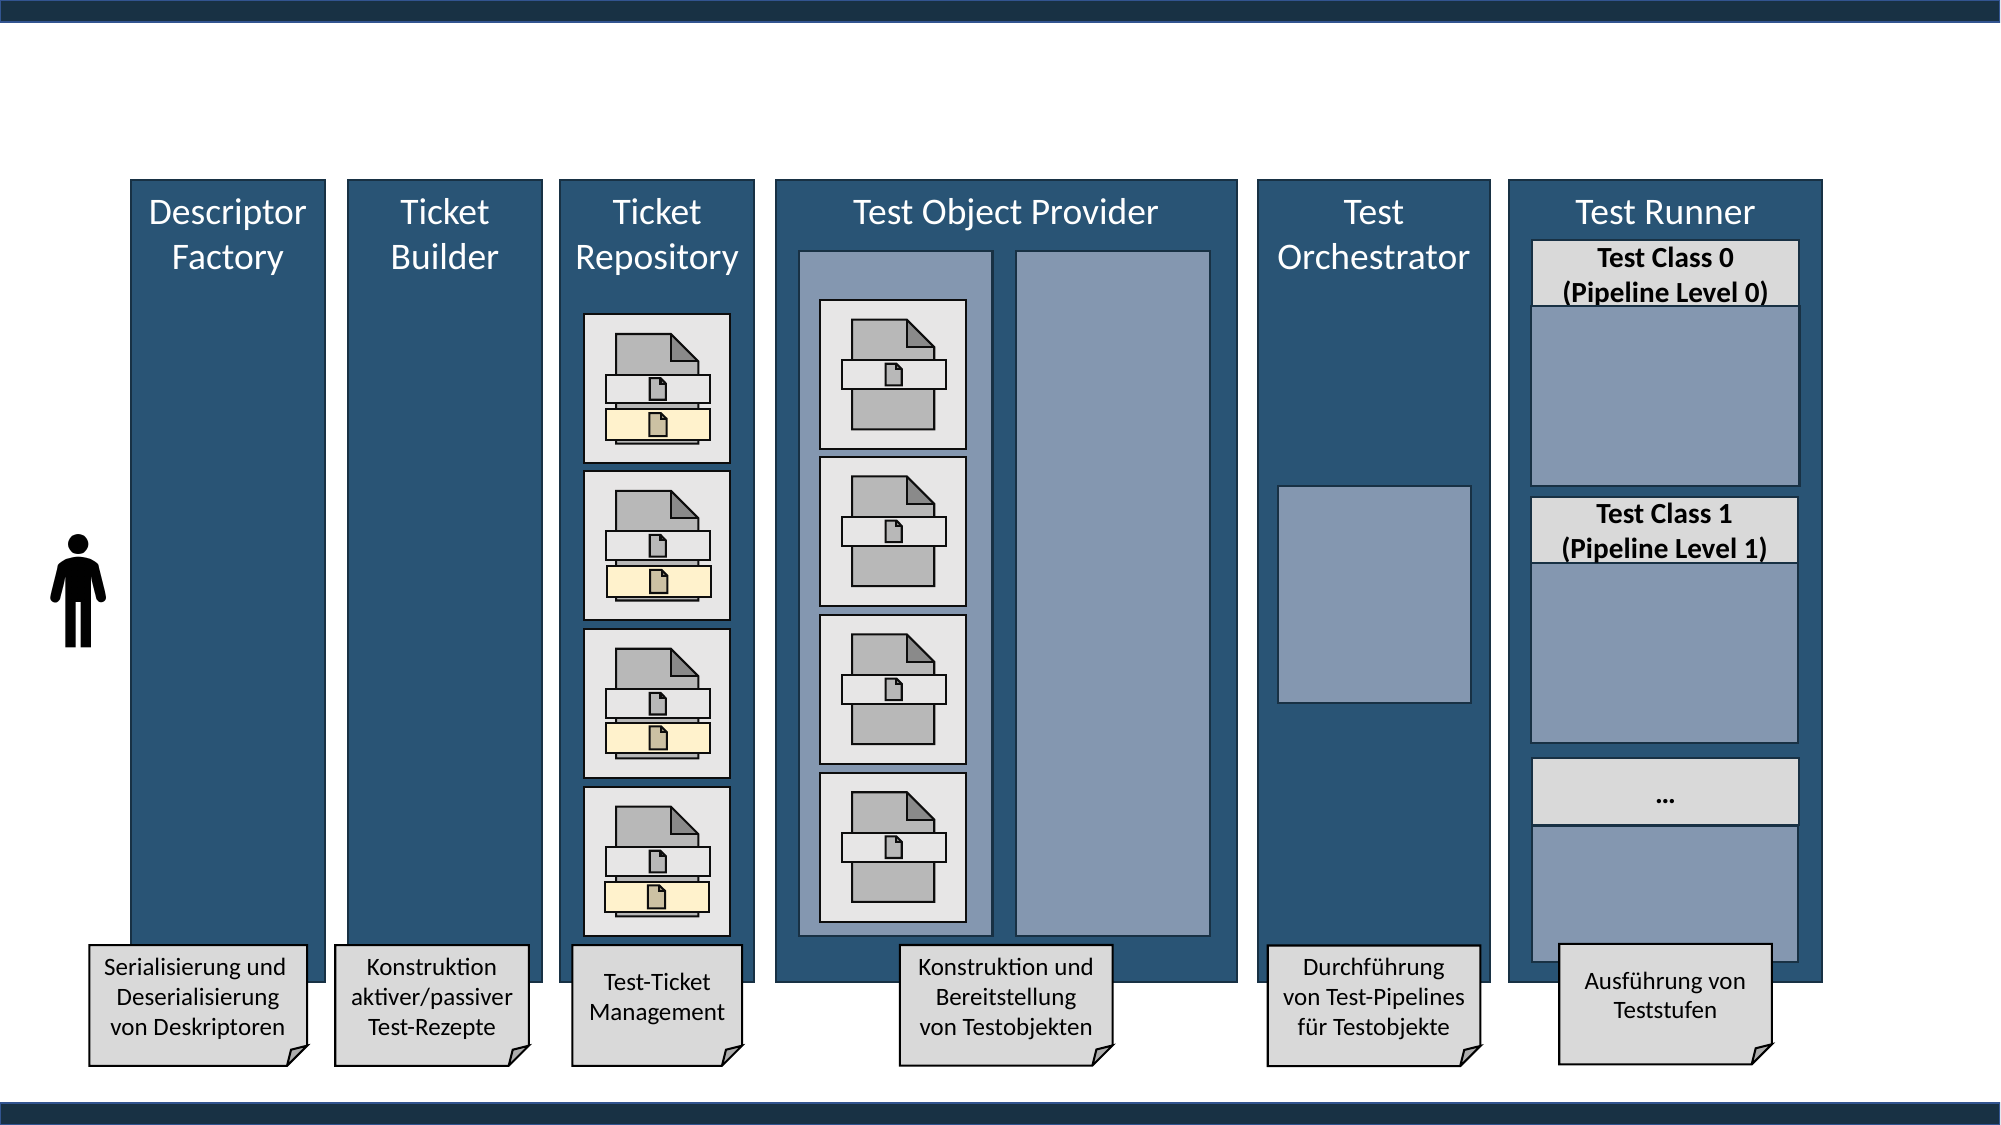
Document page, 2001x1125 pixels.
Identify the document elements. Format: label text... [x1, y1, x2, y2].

text_box Konstruktion aktiver/passiver Test-Rezepte [334, 944, 533, 1067]
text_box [584, 314, 731, 464]
text_box [1277, 485, 1472, 704]
text_box [1530, 305, 1801, 487]
picture [17, 530, 139, 652]
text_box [584, 471, 731, 621]
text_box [820, 456, 967, 606]
text_box [0, 1102, 2000, 1125]
text_box Test Class 0 (Pipeline Level 0) [1531, 239, 1800, 305]
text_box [820, 300, 967, 449]
text_box Serialisierung und Deserialisierung von Deskriptoren [88, 944, 311, 1067]
text_box [1015, 250, 1211, 937]
text_box [1531, 825, 1799, 963]
text_box Descriptor Factory [130, 179, 326, 983]
text_box Test Orchestrator [1257, 179, 1491, 983]
text_box Test Object Provider [775, 179, 1238, 983]
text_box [820, 614, 967, 764]
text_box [820, 772, 967, 922]
text_box [1530, 564, 1799, 744]
text_box Konstruktion und Bereitstellung von Testobjekten [898, 943, 1116, 1067]
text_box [584, 629, 731, 779]
text_box [798, 250, 994, 937]
text_box Ausführung von Teststufen [1558, 942, 1776, 1066]
text_box Test Class 1 (Pipeline Level 1) [1530, 496, 1799, 564]
text_box Ticket Repository [559, 179, 755, 983]
text_box … [1531, 757, 1800, 826]
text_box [584, 787, 731, 936]
text_box Test Runner [1508, 179, 1823, 983]
text_box [0, 0, 2000, 23]
text_box Ticket Builder [347, 179, 543, 983]
text_box Durchführung von Test-Pipelines für Testobjekte [1266, 944, 1484, 1068]
text_box Test-Ticket Management [571, 944, 746, 1067]
